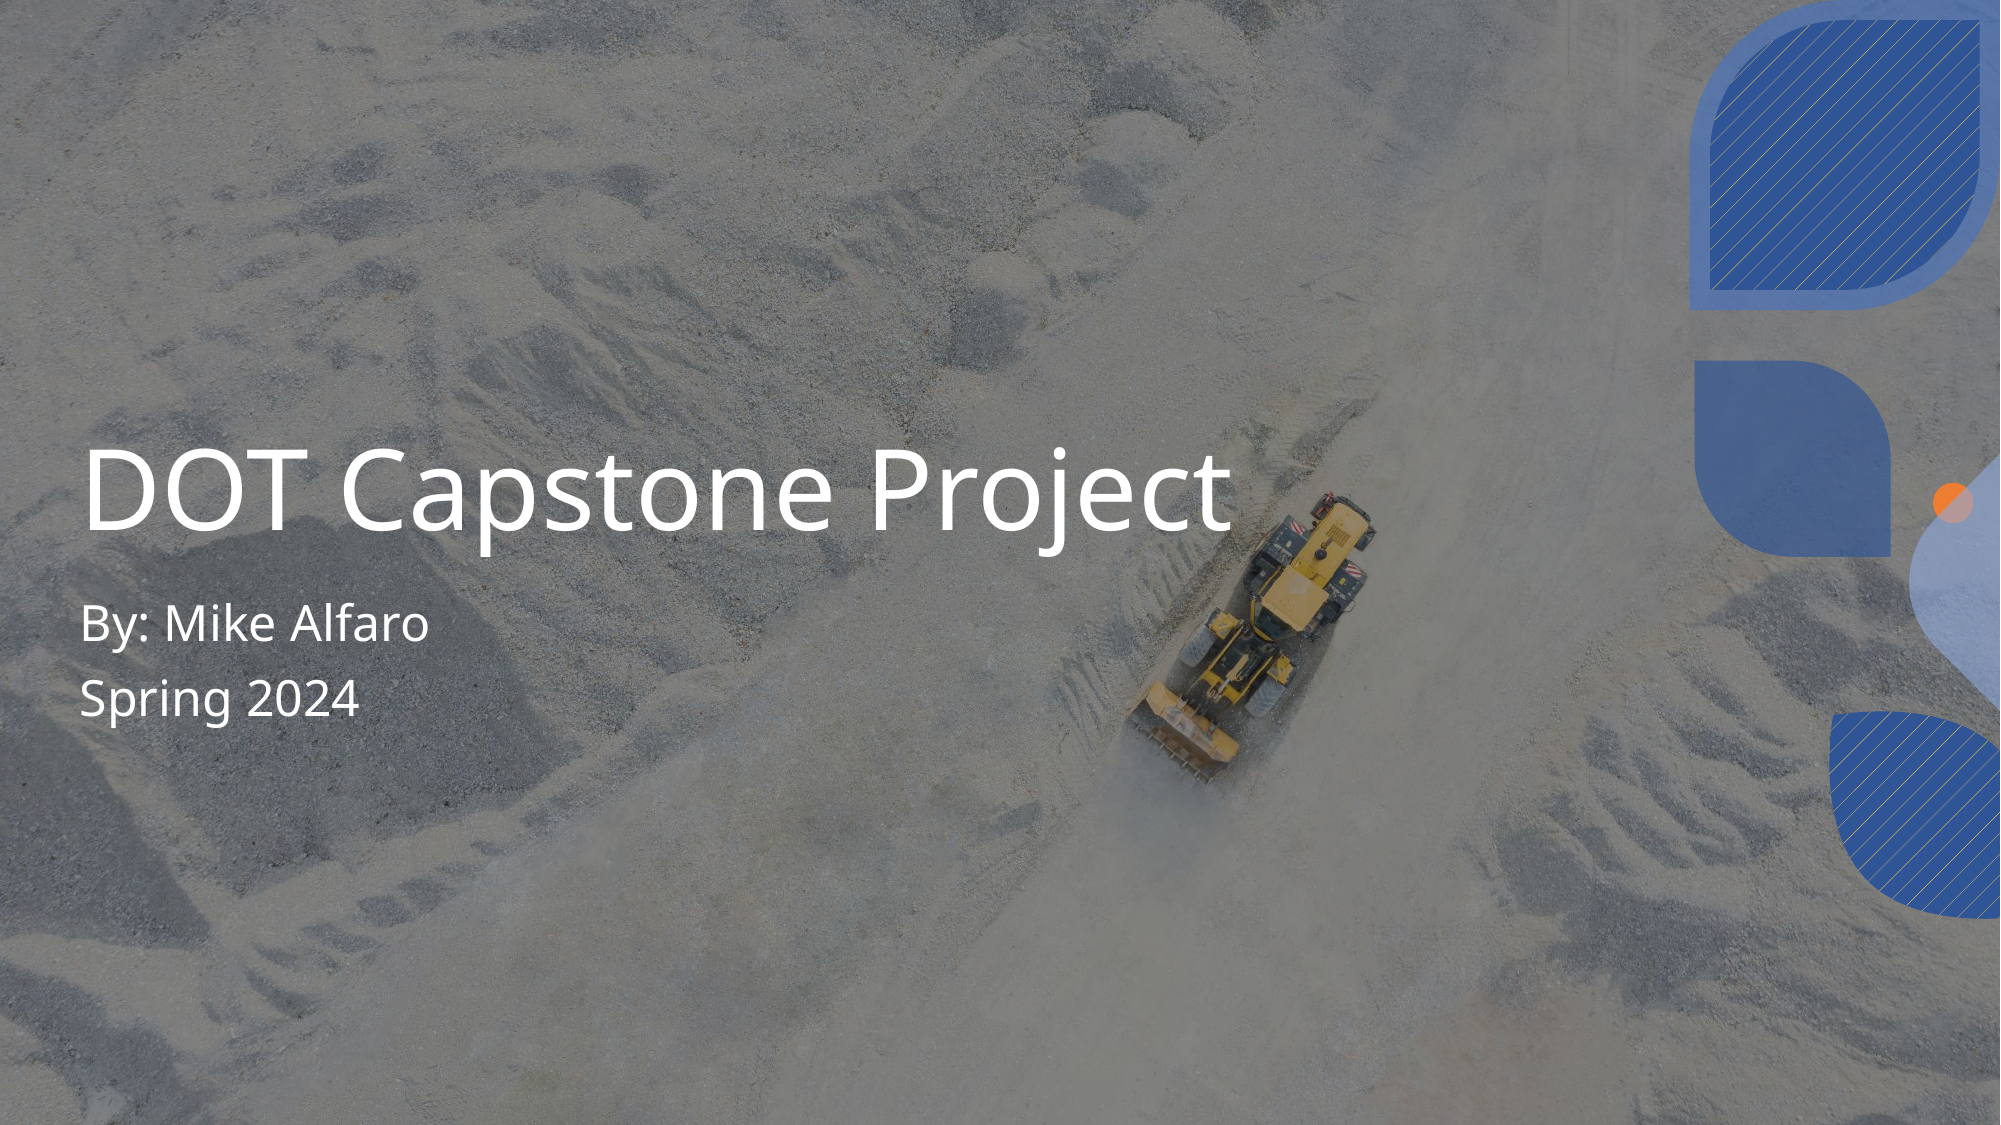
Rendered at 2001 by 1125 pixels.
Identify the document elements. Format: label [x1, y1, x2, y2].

text_box [1689, 0, 2000, 919]
picture [0, 0, 2000, 1125]
